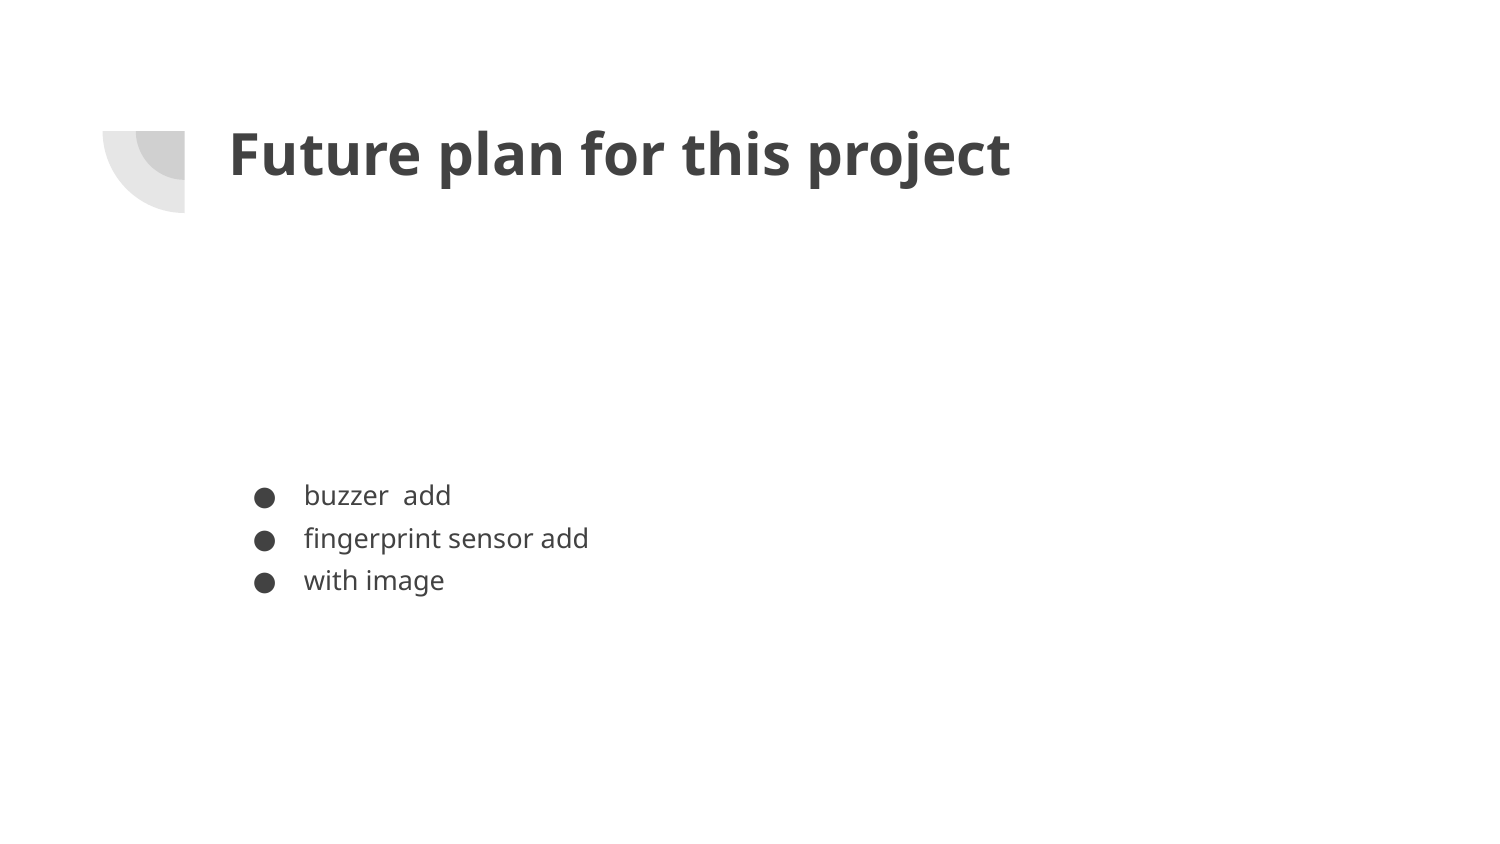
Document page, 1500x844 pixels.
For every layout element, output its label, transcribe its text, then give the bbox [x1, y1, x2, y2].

title Future plan for this project [213, 98, 1368, 263]
list buzzer add fingerprint sensor add with image [213, 326, 1368, 744]
